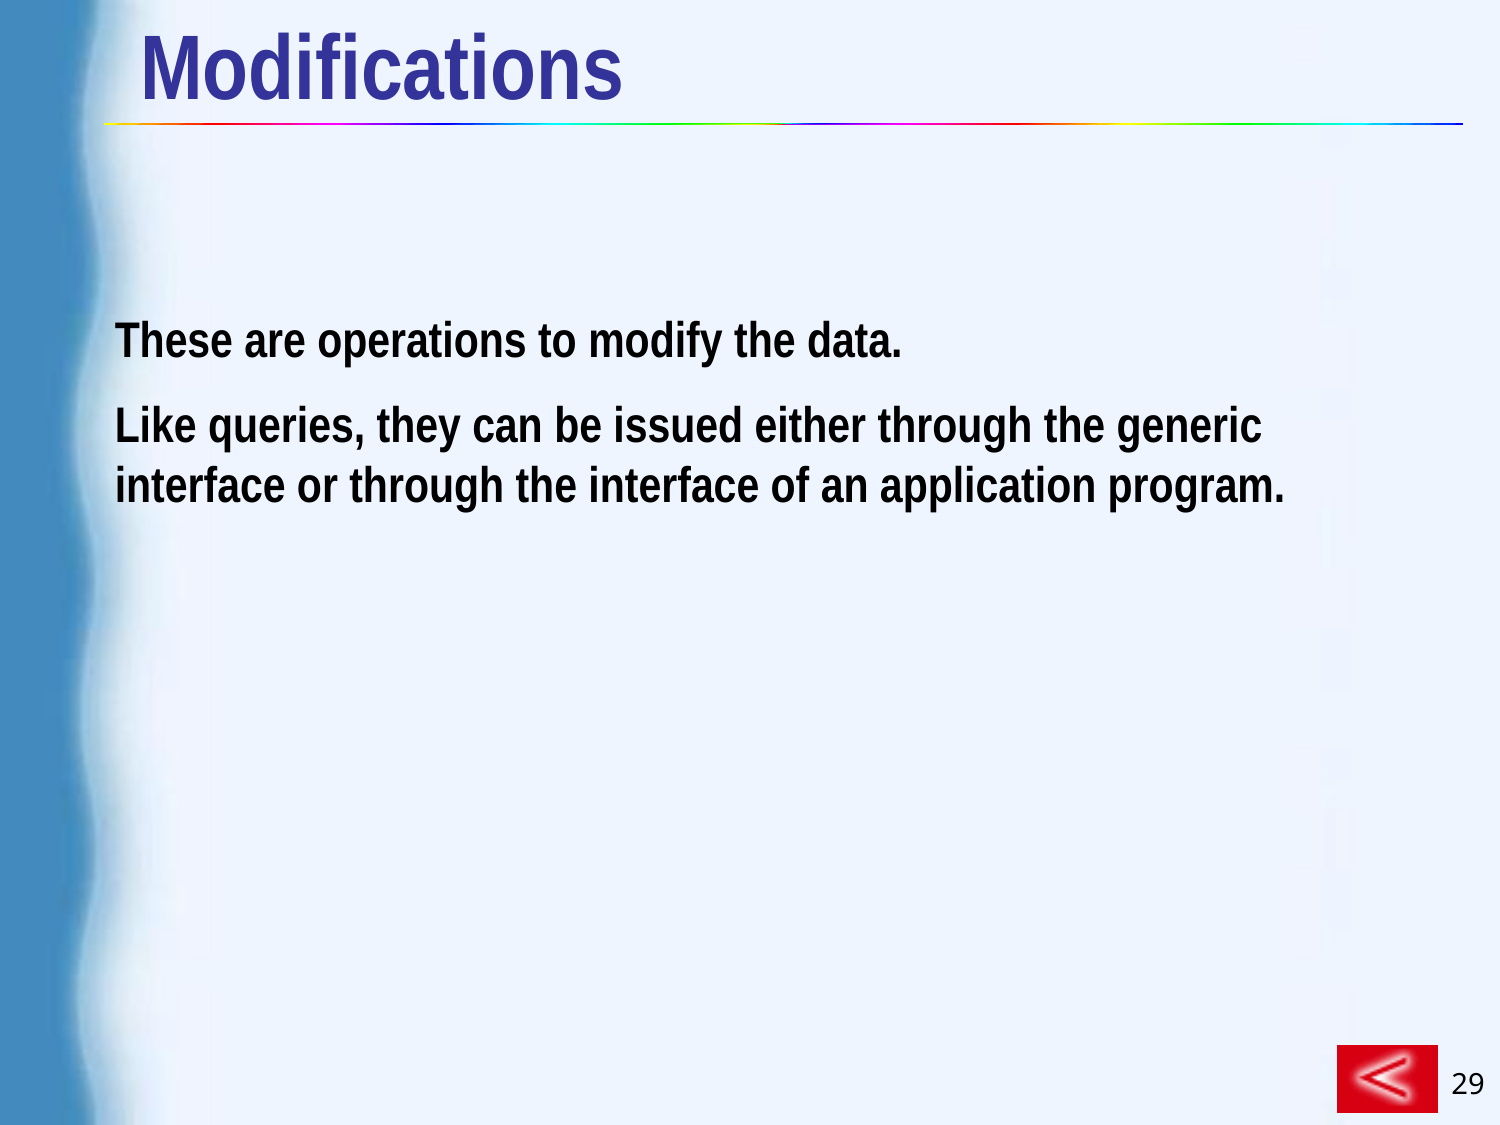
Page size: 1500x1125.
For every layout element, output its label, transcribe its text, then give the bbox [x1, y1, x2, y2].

slide_number 29 [1400, 1037, 1500, 1113]
title Modifications [125, 12, 1404, 125]
text_box These are operations to modify the data. Like queries, they can be issued either through the generic interface or through the interface of an application program. [99, 299, 1400, 520]
picture [0, 0, 1500, 1125]
